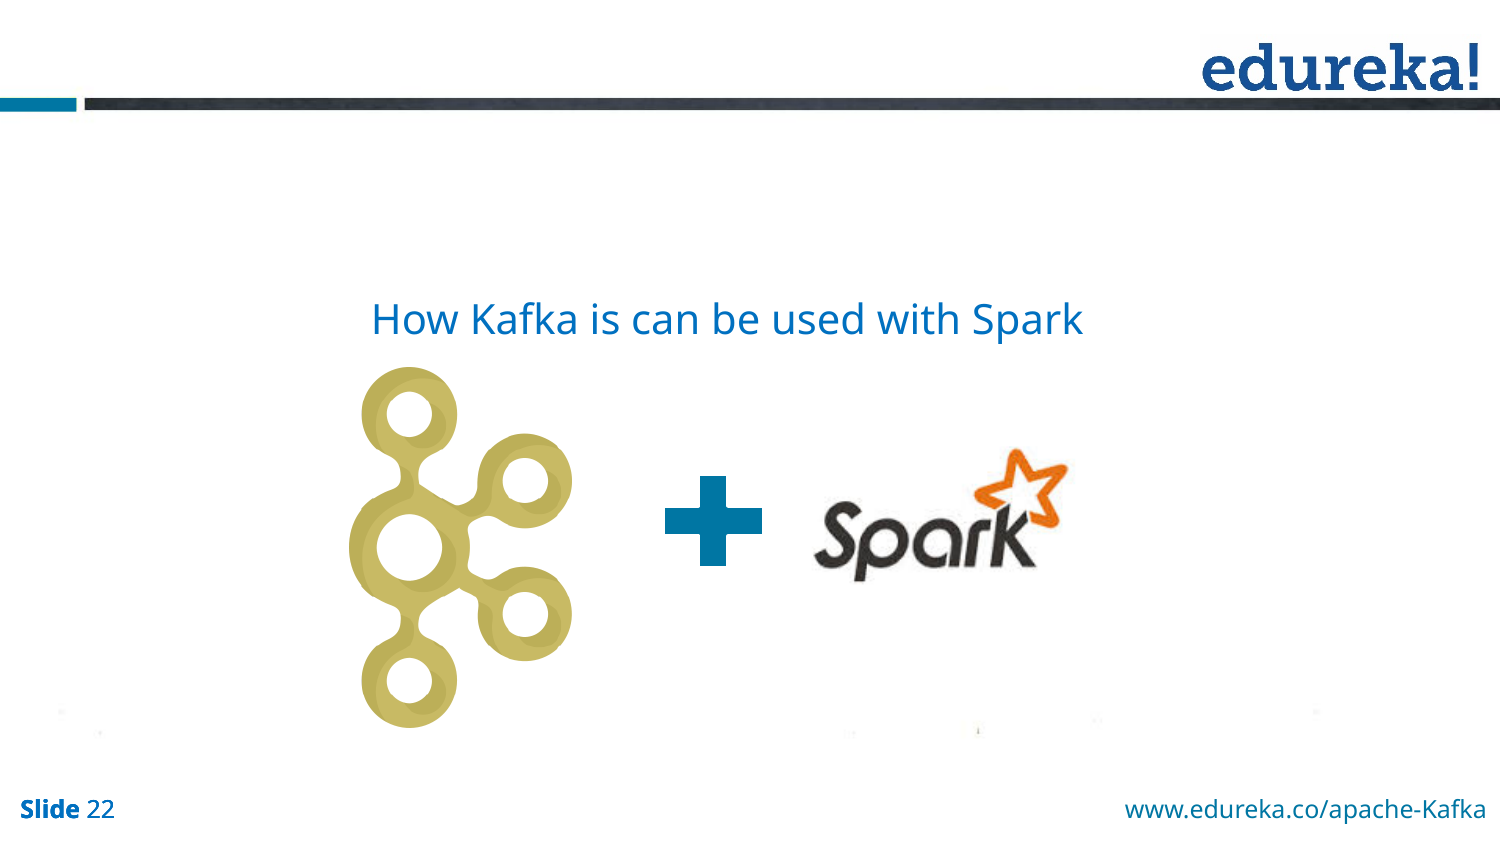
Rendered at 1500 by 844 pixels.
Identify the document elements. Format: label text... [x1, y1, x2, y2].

picture [0, 0, 1500, 844]
text_box [661, 472, 766, 570]
text_box How Kafka is can be used with Spark [299, 235, 1099, 351]
